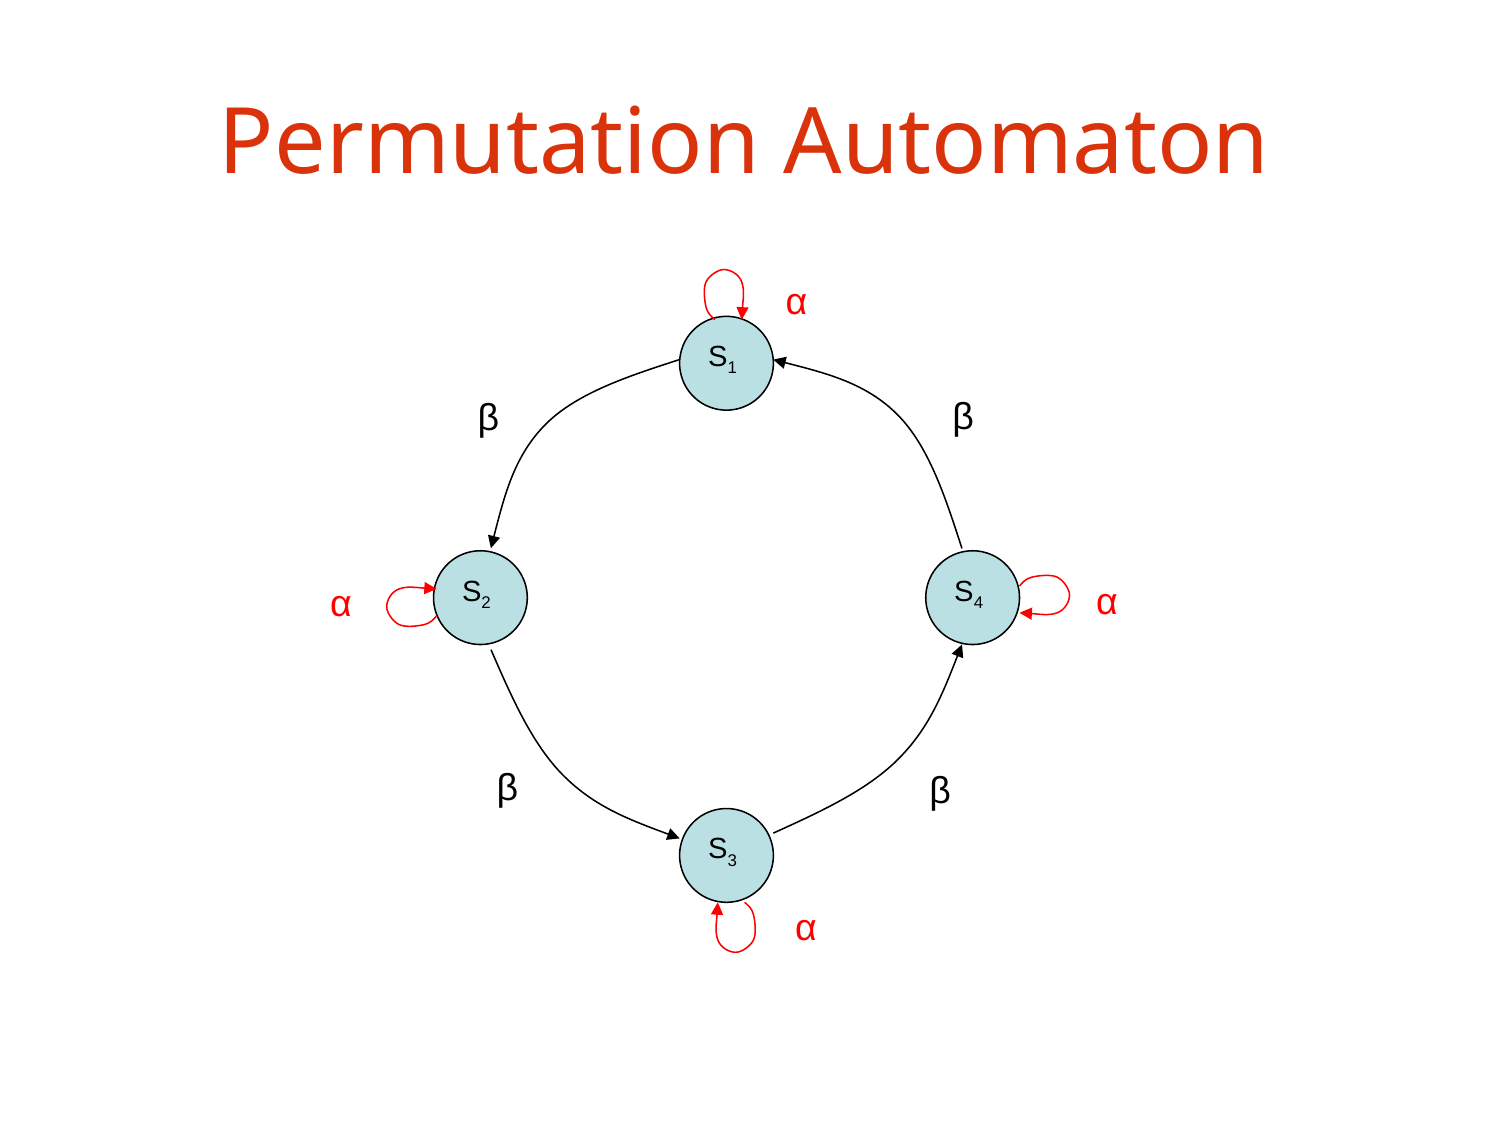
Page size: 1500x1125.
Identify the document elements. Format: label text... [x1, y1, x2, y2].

text_box S4 [925, 550, 1019, 645]
text_box α [770, 895, 842, 953]
text_box S1 [679, 318, 774, 411]
text_box β [474, 755, 540, 807]
text_box [386, 581, 437, 627]
text_box α [760, 269, 832, 327]
text_box S3 [679, 808, 774, 902]
text_box S2 [434, 550, 528, 645]
text_box [704, 269, 749, 320]
text_box [1019, 575, 1070, 620]
text_box [487, 359, 680, 549]
text_box [773, 356, 963, 549]
text_box α [1071, 569, 1143, 626]
text_box [710, 902, 756, 953]
title Permutation Automaton [69, 42, 1421, 231]
text_box [773, 644, 964, 834]
text_box [490, 649, 680, 840]
text_box β [907, 758, 973, 810]
text_box β [455, 385, 521, 437]
text_box β [930, 384, 996, 436]
text_box α [305, 571, 377, 629]
